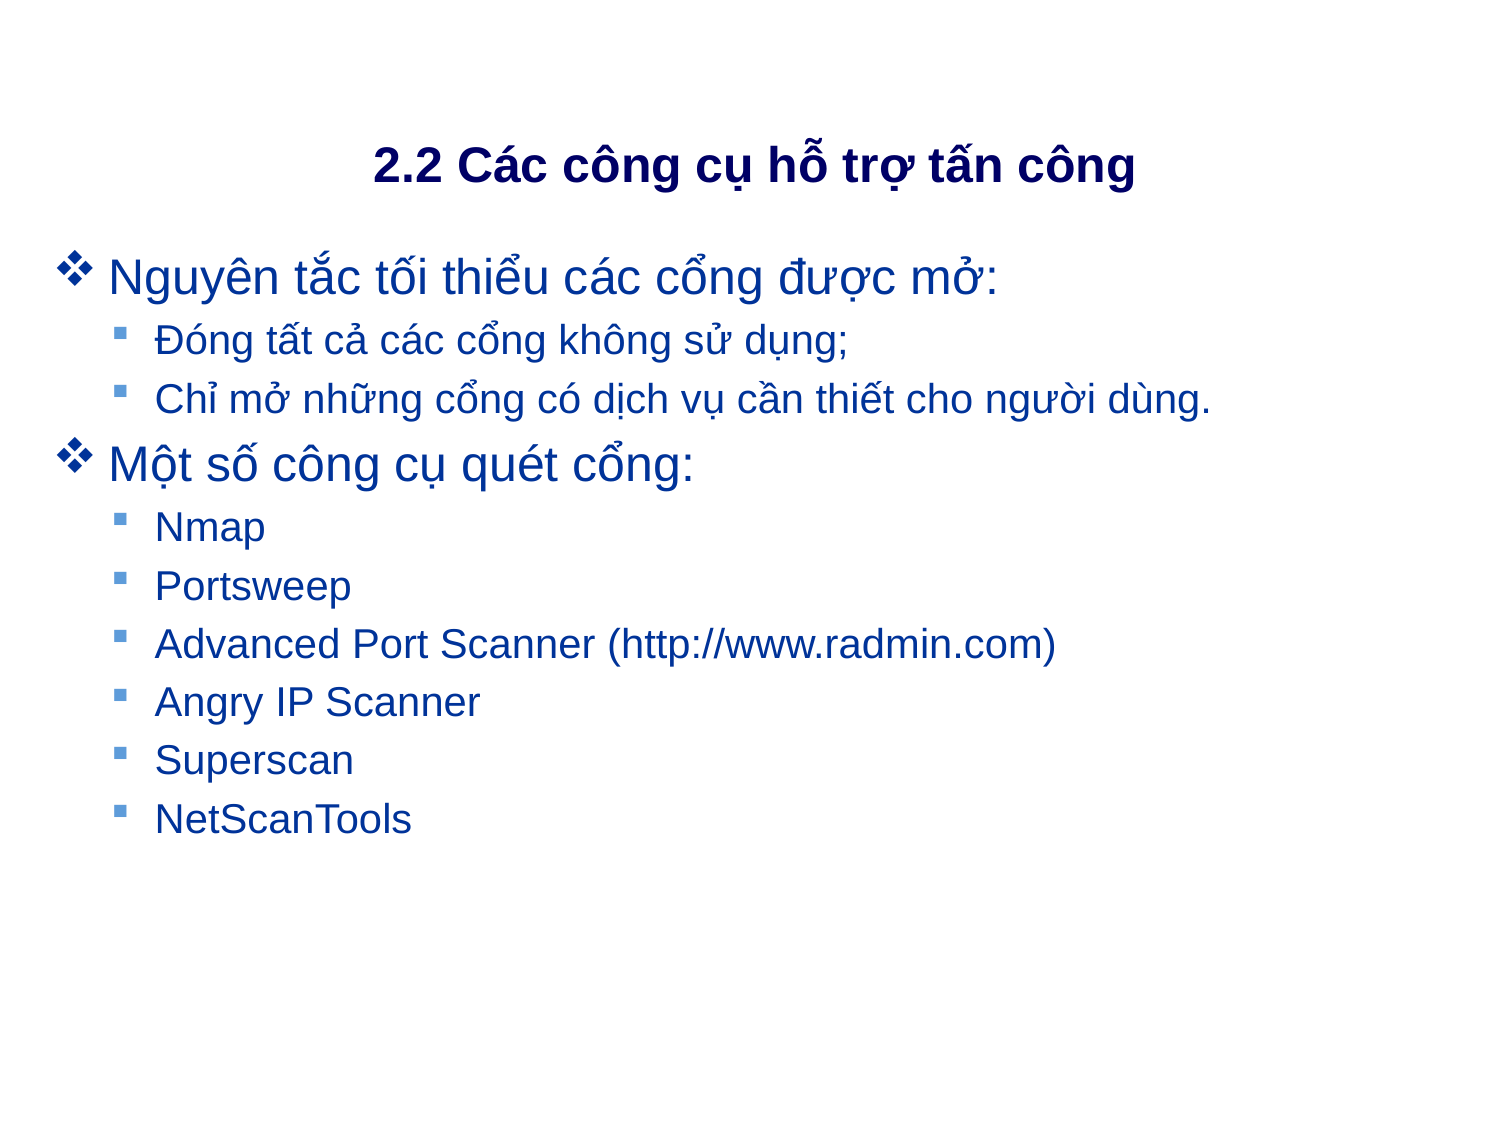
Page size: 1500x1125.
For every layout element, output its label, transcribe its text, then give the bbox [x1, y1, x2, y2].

title 2.2 Các công cụ hỗ trợ tấn công [37, 125, 1474, 211]
list Nguyên tắc tối thiểu các cổng được mở: Đóng tất cả các cổng không sử dụng; Chỉ mở những cổng có dịch vụ cần thiết cho người dùng. Một số công cụ quét cổng: Nmap Portsweep Advanced Port Scanner (http://www.radmin.com) Angry IP Scanner Superscan NetScanTools [37, 237, 1474, 1005]
